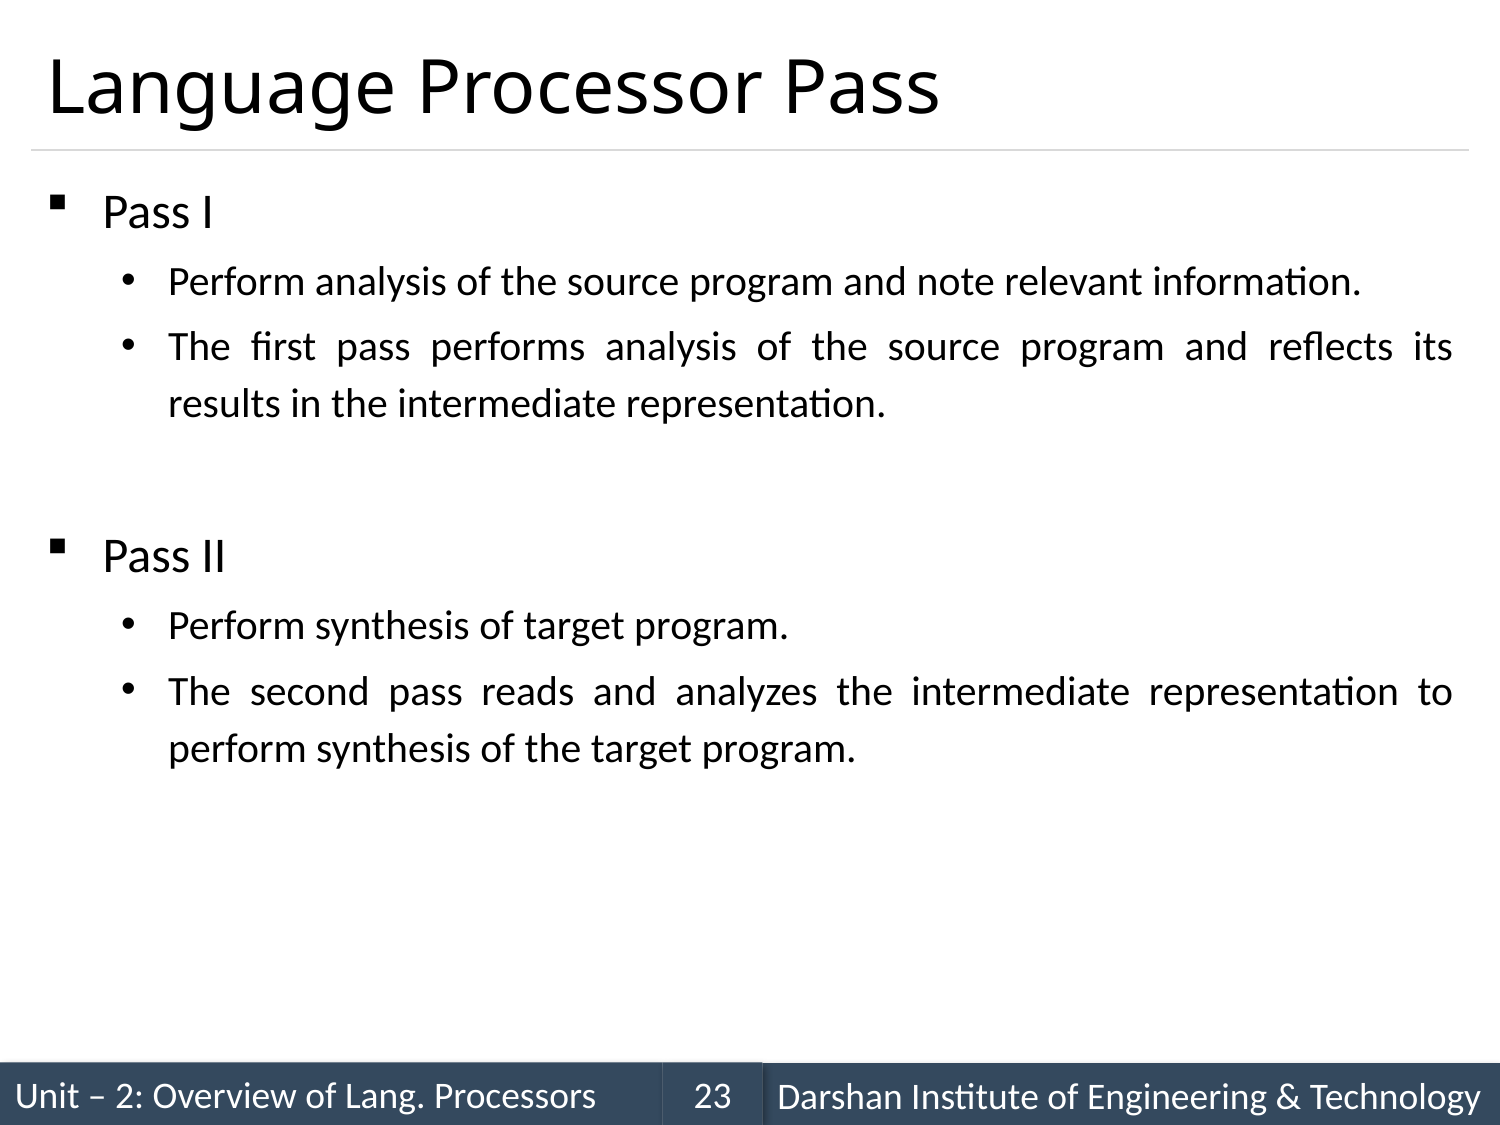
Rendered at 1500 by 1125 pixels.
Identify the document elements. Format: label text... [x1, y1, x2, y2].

title Language Processor Pass [31, 17, 1469, 150]
list Pass I Perform analysis of the source program and note relevant information. The first pass performs analysis of the source program and reflects its results in the intermediate representation. Pass II Perform synthesis of target program. The second pass reads and analyzes the intermediate representation to perform synthesis of the target program. [31, 162, 1469, 1038]
